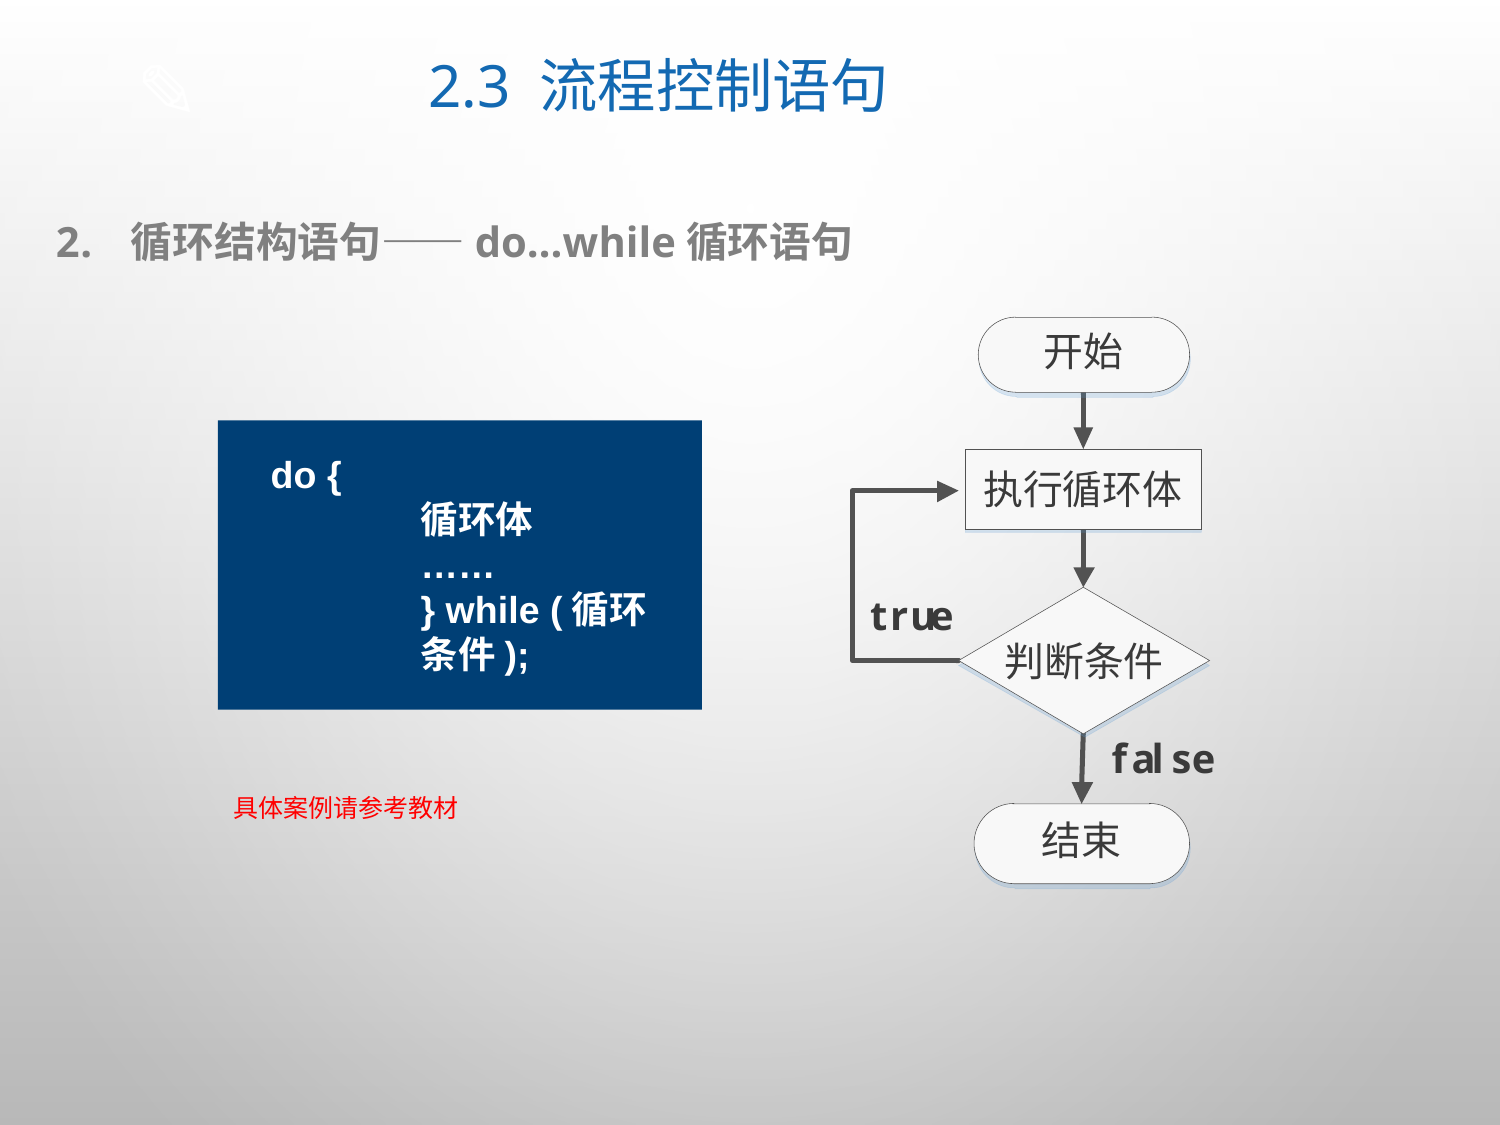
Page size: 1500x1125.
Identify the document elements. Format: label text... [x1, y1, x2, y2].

picture [0, 1, 1500, 1125]
text_box 循环结构语句——do…while循环语句 [41, 208, 1424, 274]
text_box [805, 313, 1259, 892]
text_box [217, 420, 703, 710]
title 2.3 流程控制语句 [271, 25, 1046, 153]
text_box 具体案例请参考教材 [219, 784, 474, 830]
